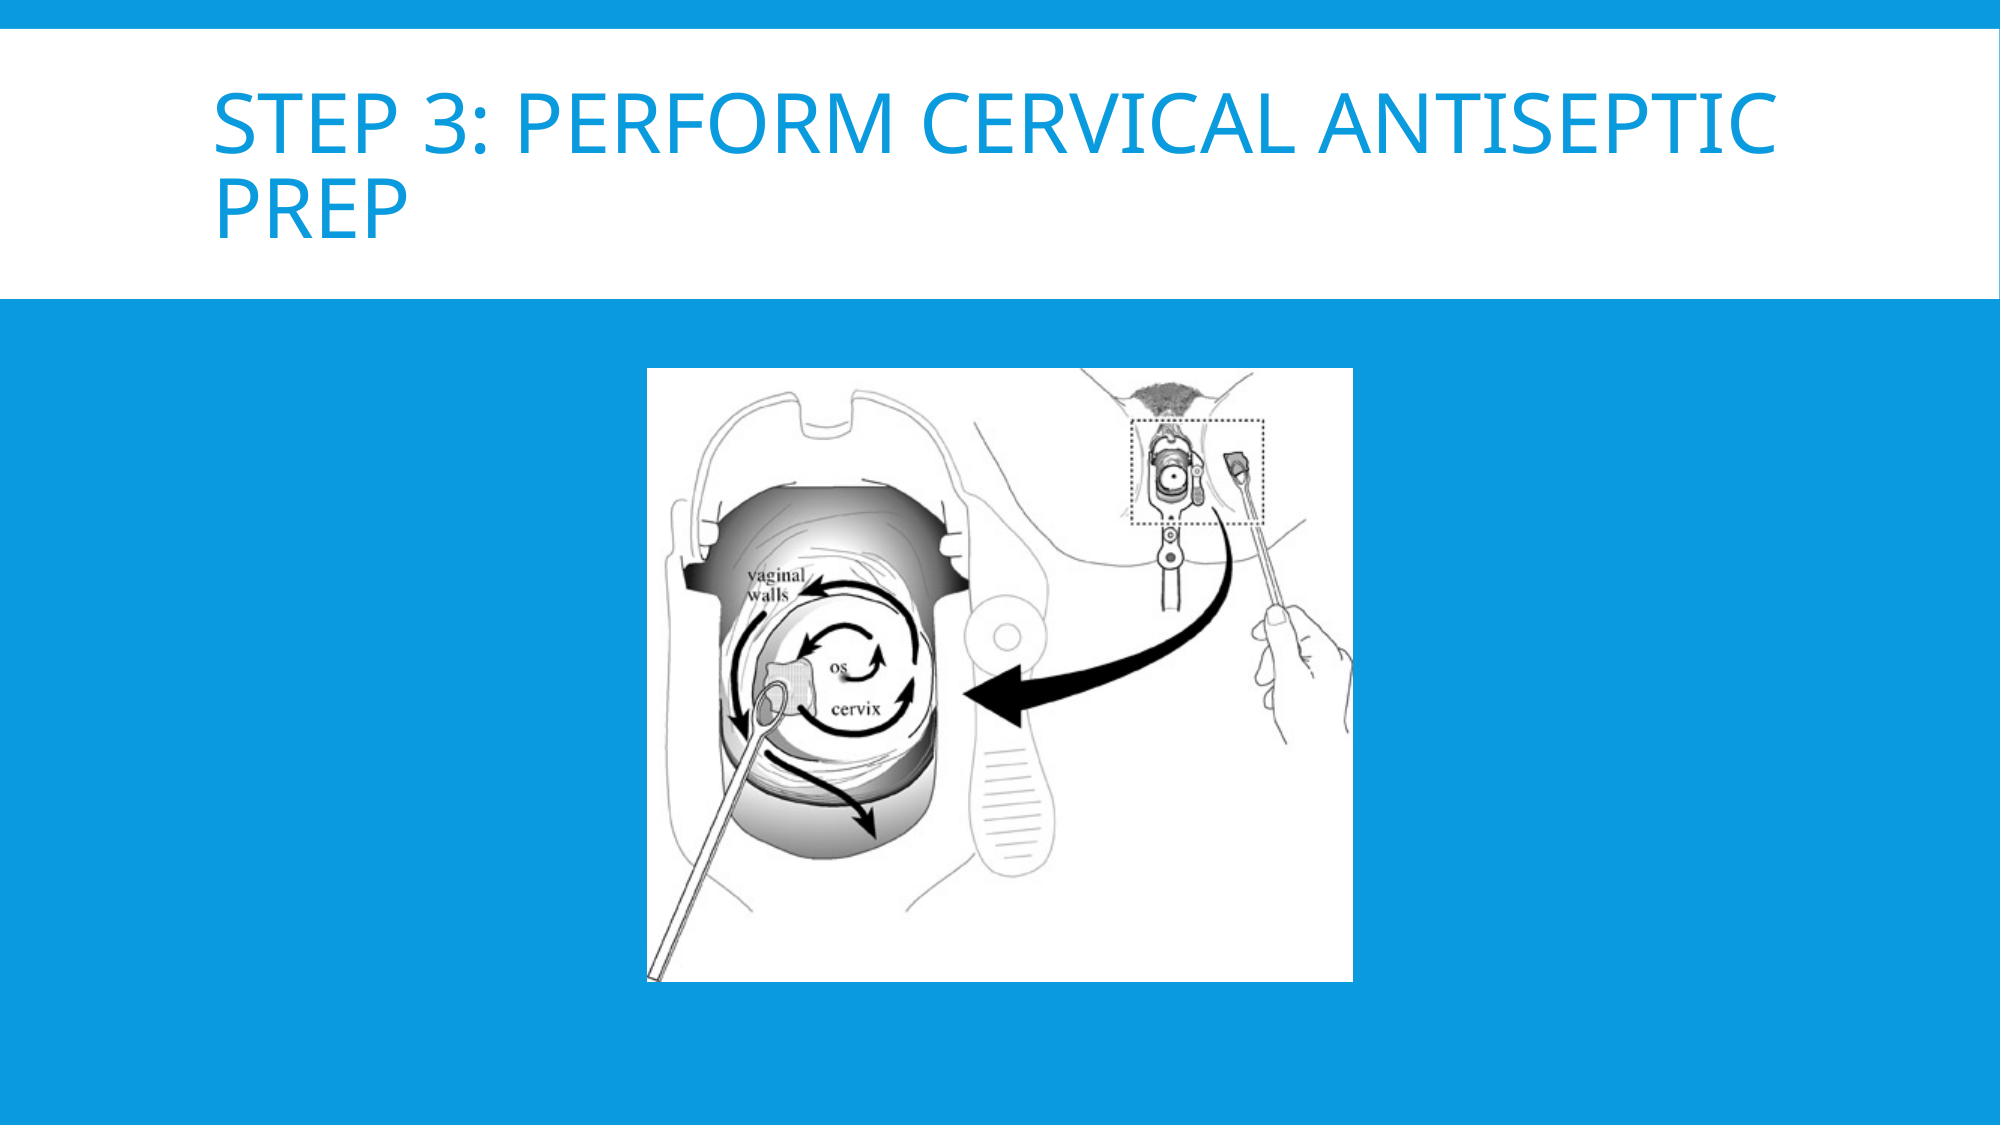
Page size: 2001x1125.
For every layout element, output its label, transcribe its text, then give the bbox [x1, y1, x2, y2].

title Step 3: Perform Cervical Antiseptic Prep [197, 46, 1803, 295]
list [647, 368, 1353, 982]
